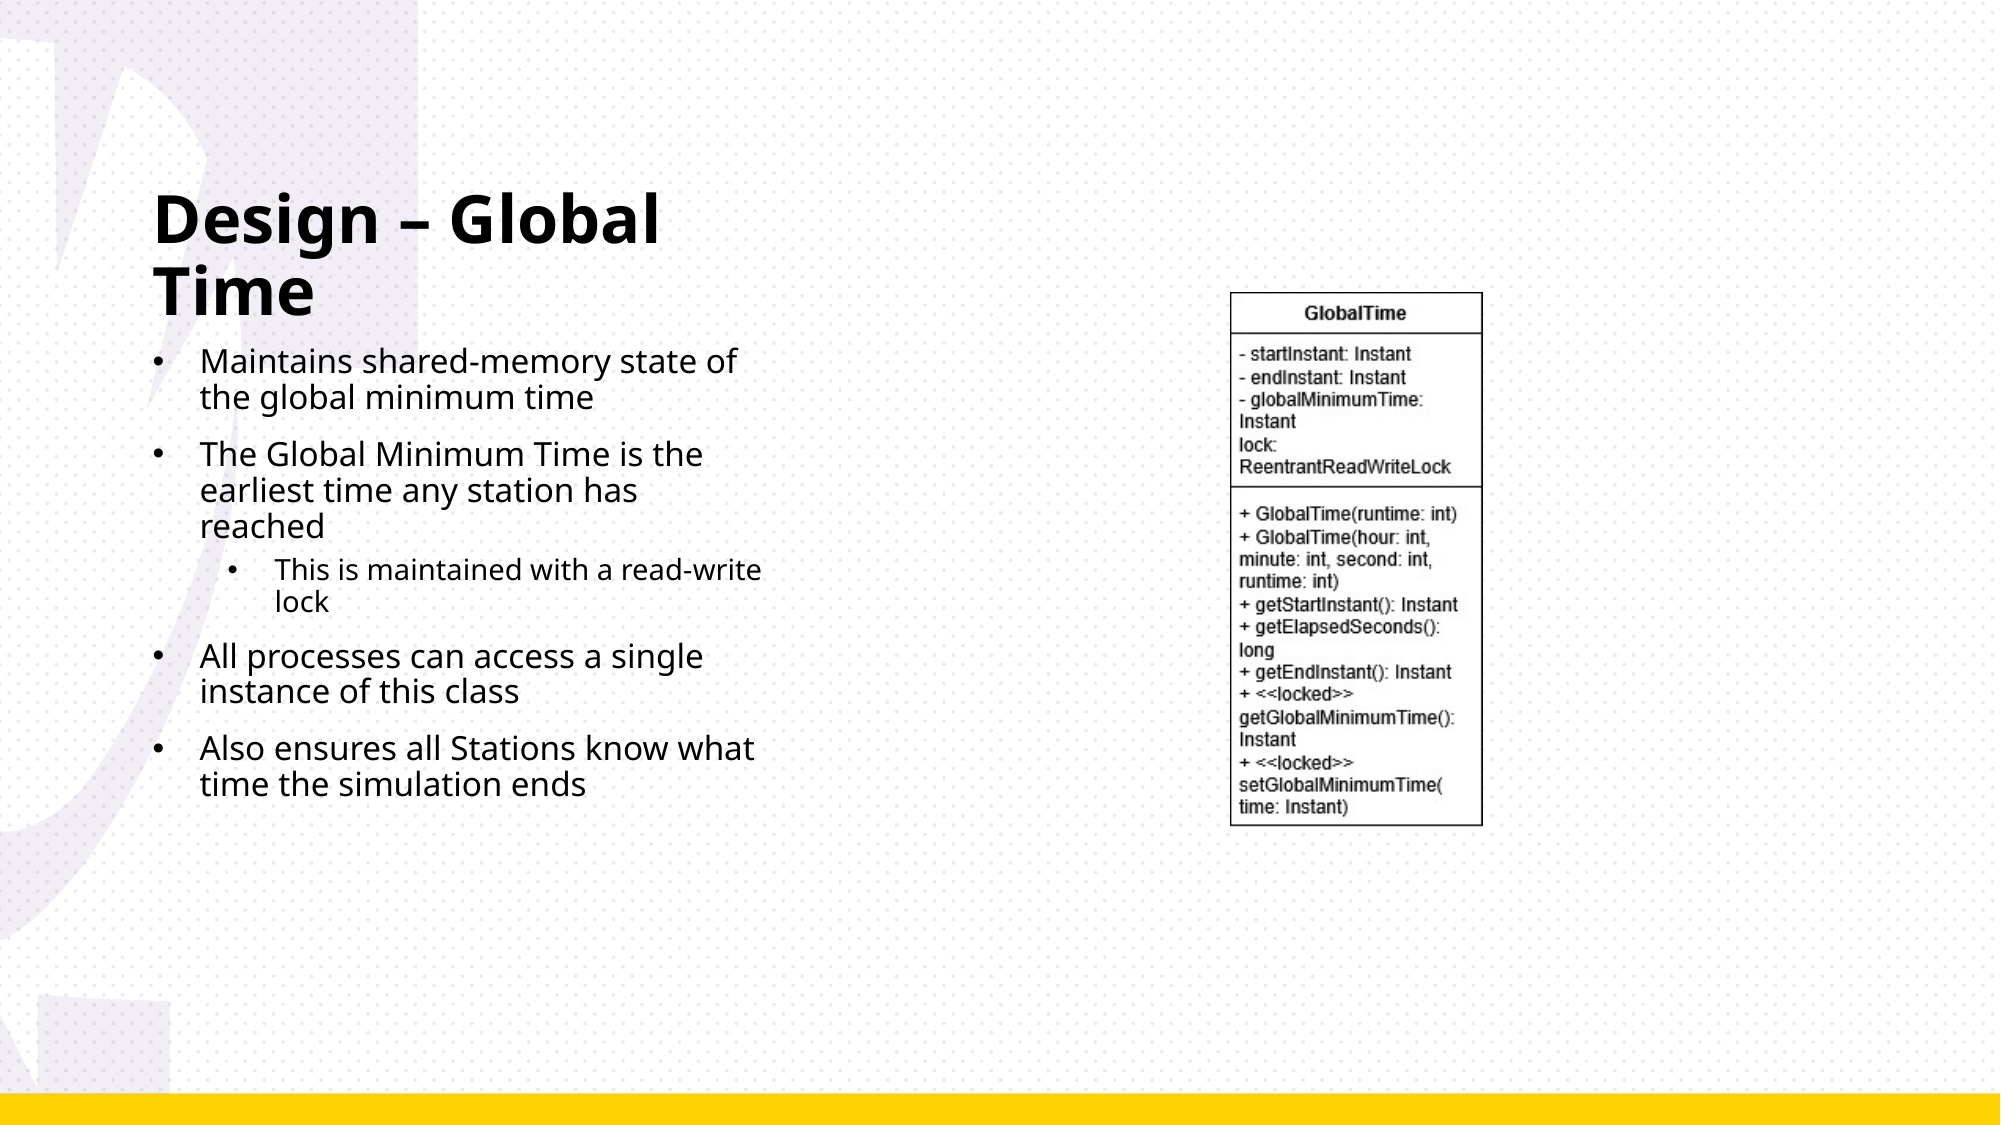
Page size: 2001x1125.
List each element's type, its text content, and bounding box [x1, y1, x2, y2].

title Design – Global Time [137, 75, 783, 337]
list Maintains shared-memory state of the global minimum time The Global Minimum Time is the earliest time any station has reached This is maintained with a read-write lock All processes can access a single instance of this class Also ensures all Stations know what time the simulation ends [137, 337, 783, 963]
picture [0, 0, 2001, 1125]
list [1230, 292, 1483, 831]
